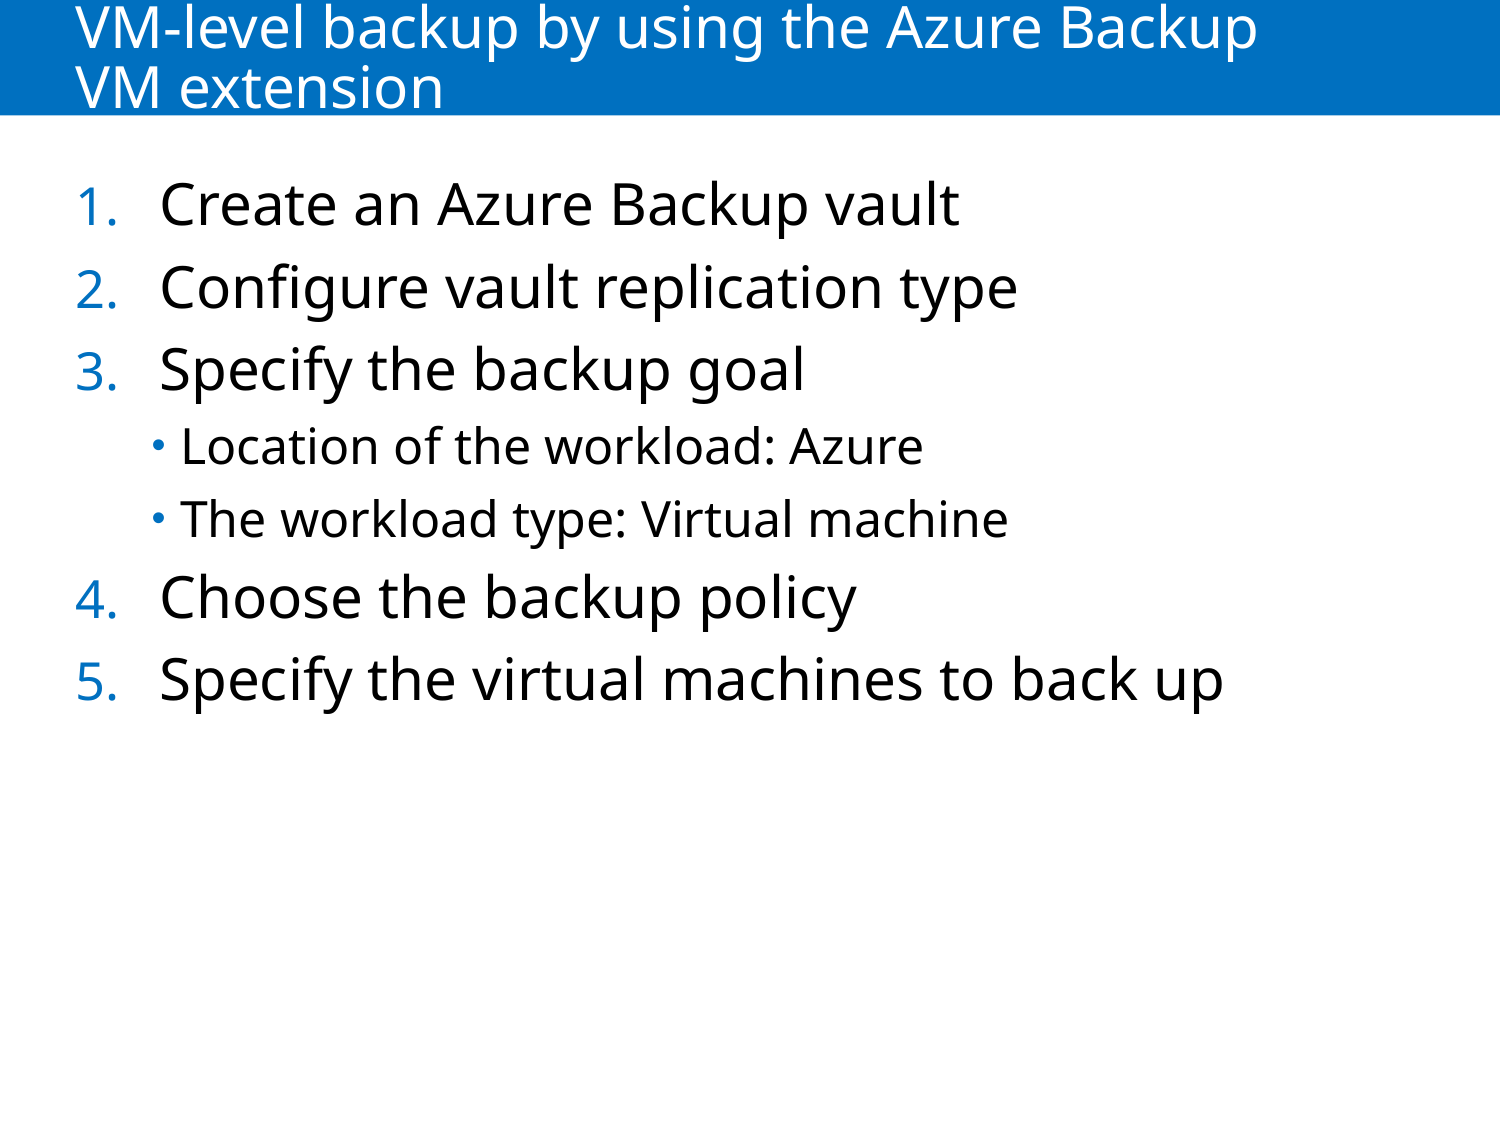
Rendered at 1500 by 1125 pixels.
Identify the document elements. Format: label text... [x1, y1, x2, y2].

title VM-level backup by using the Azure Backup VM extension [75, 0, 1351, 122]
text_box Create an Azure Backup vault Configure vault replication type Specify the backup goal Location of the workload: Azure The workload type: Virtual machine Choose the backup policy Specify the virtual machines to back up [75, 167, 1408, 1012]
